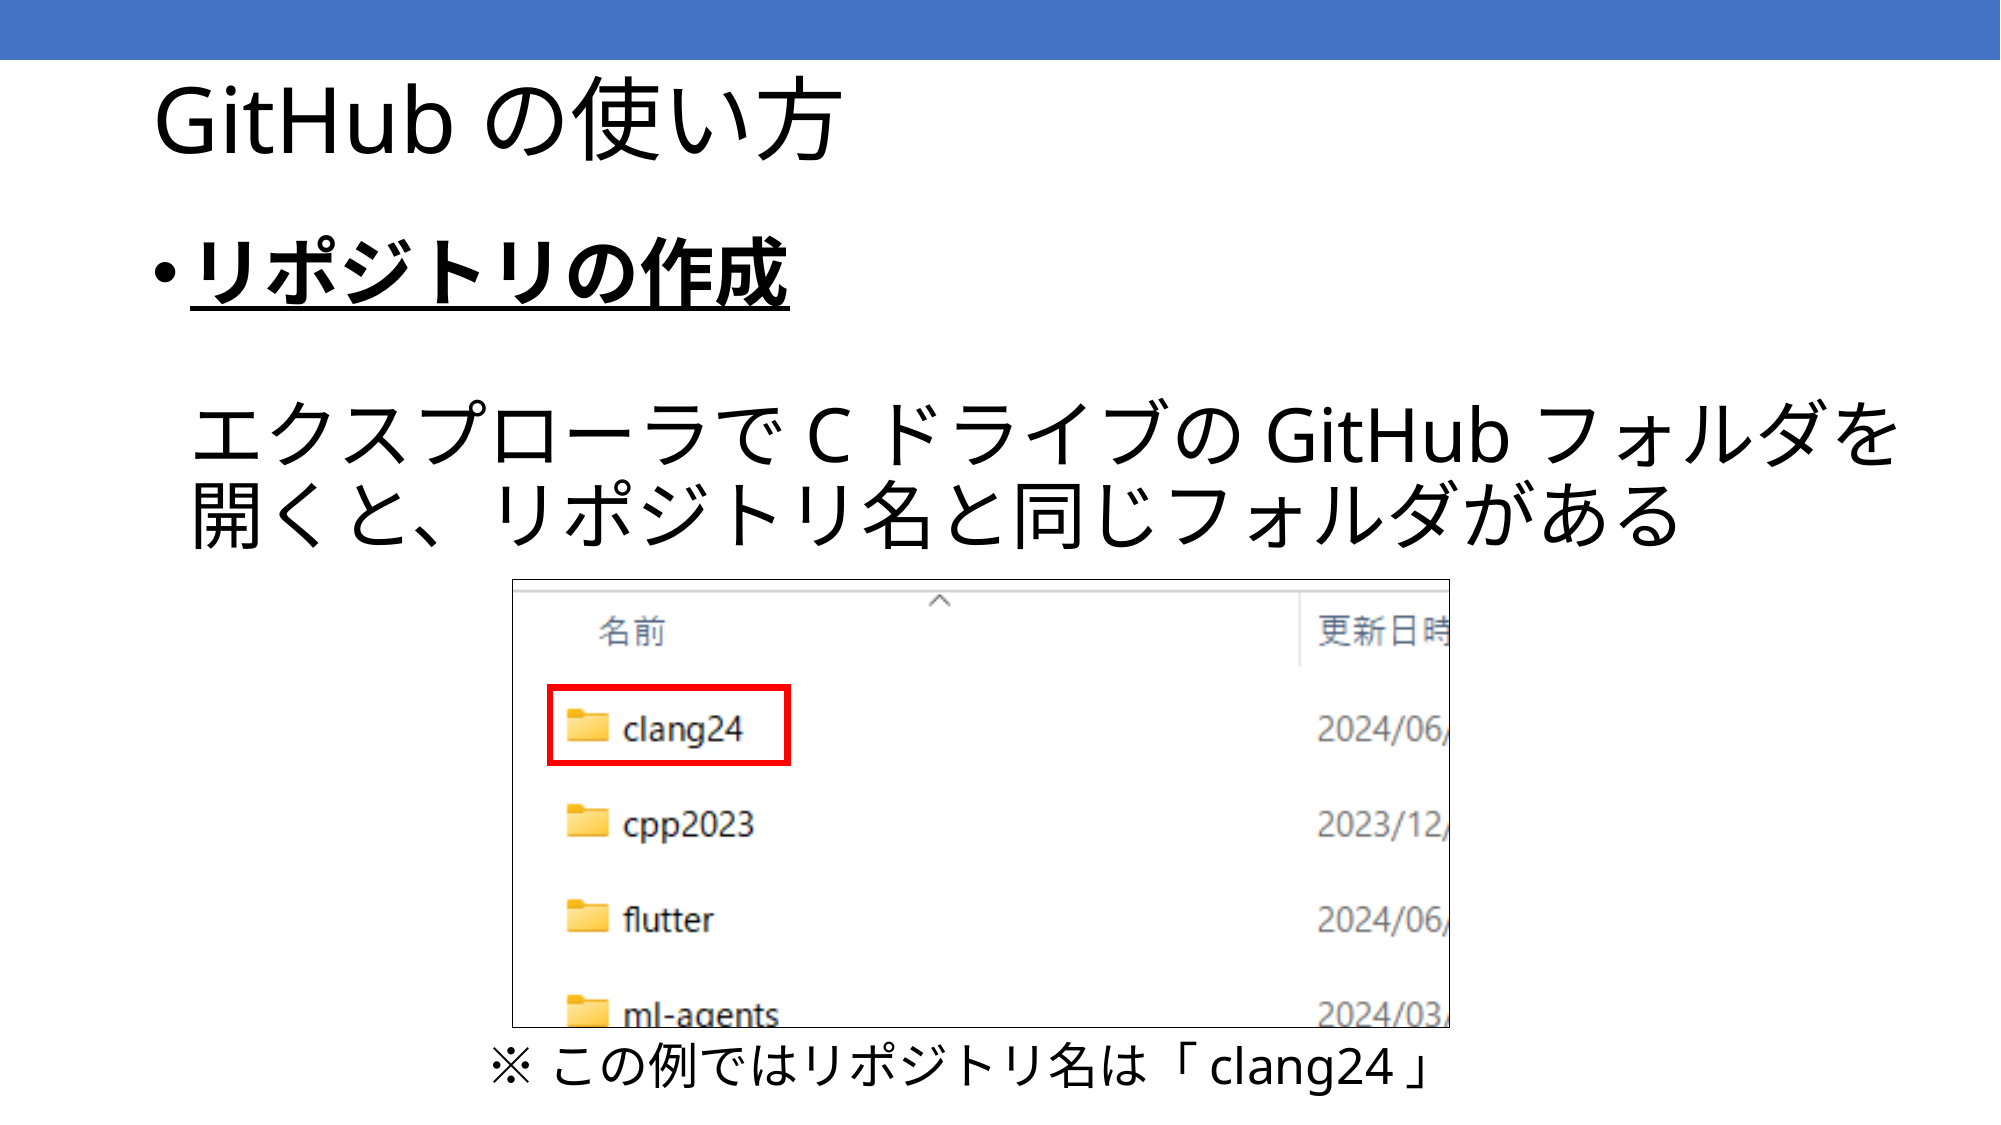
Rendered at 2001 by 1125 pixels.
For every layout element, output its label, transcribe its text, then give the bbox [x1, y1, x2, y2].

title GitHubの使い方 [137, 59, 1863, 188]
list リポジトリの作成 エクスプローラでCドライブのGitHubフォルダを 開くと、リポジトリ名と同じフォルダがある [137, 228, 1925, 1029]
text_box ※この例ではリポジトリ名は「clang24」 [471, 1027, 1471, 1102]
picture [512, 579, 1450, 1028]
